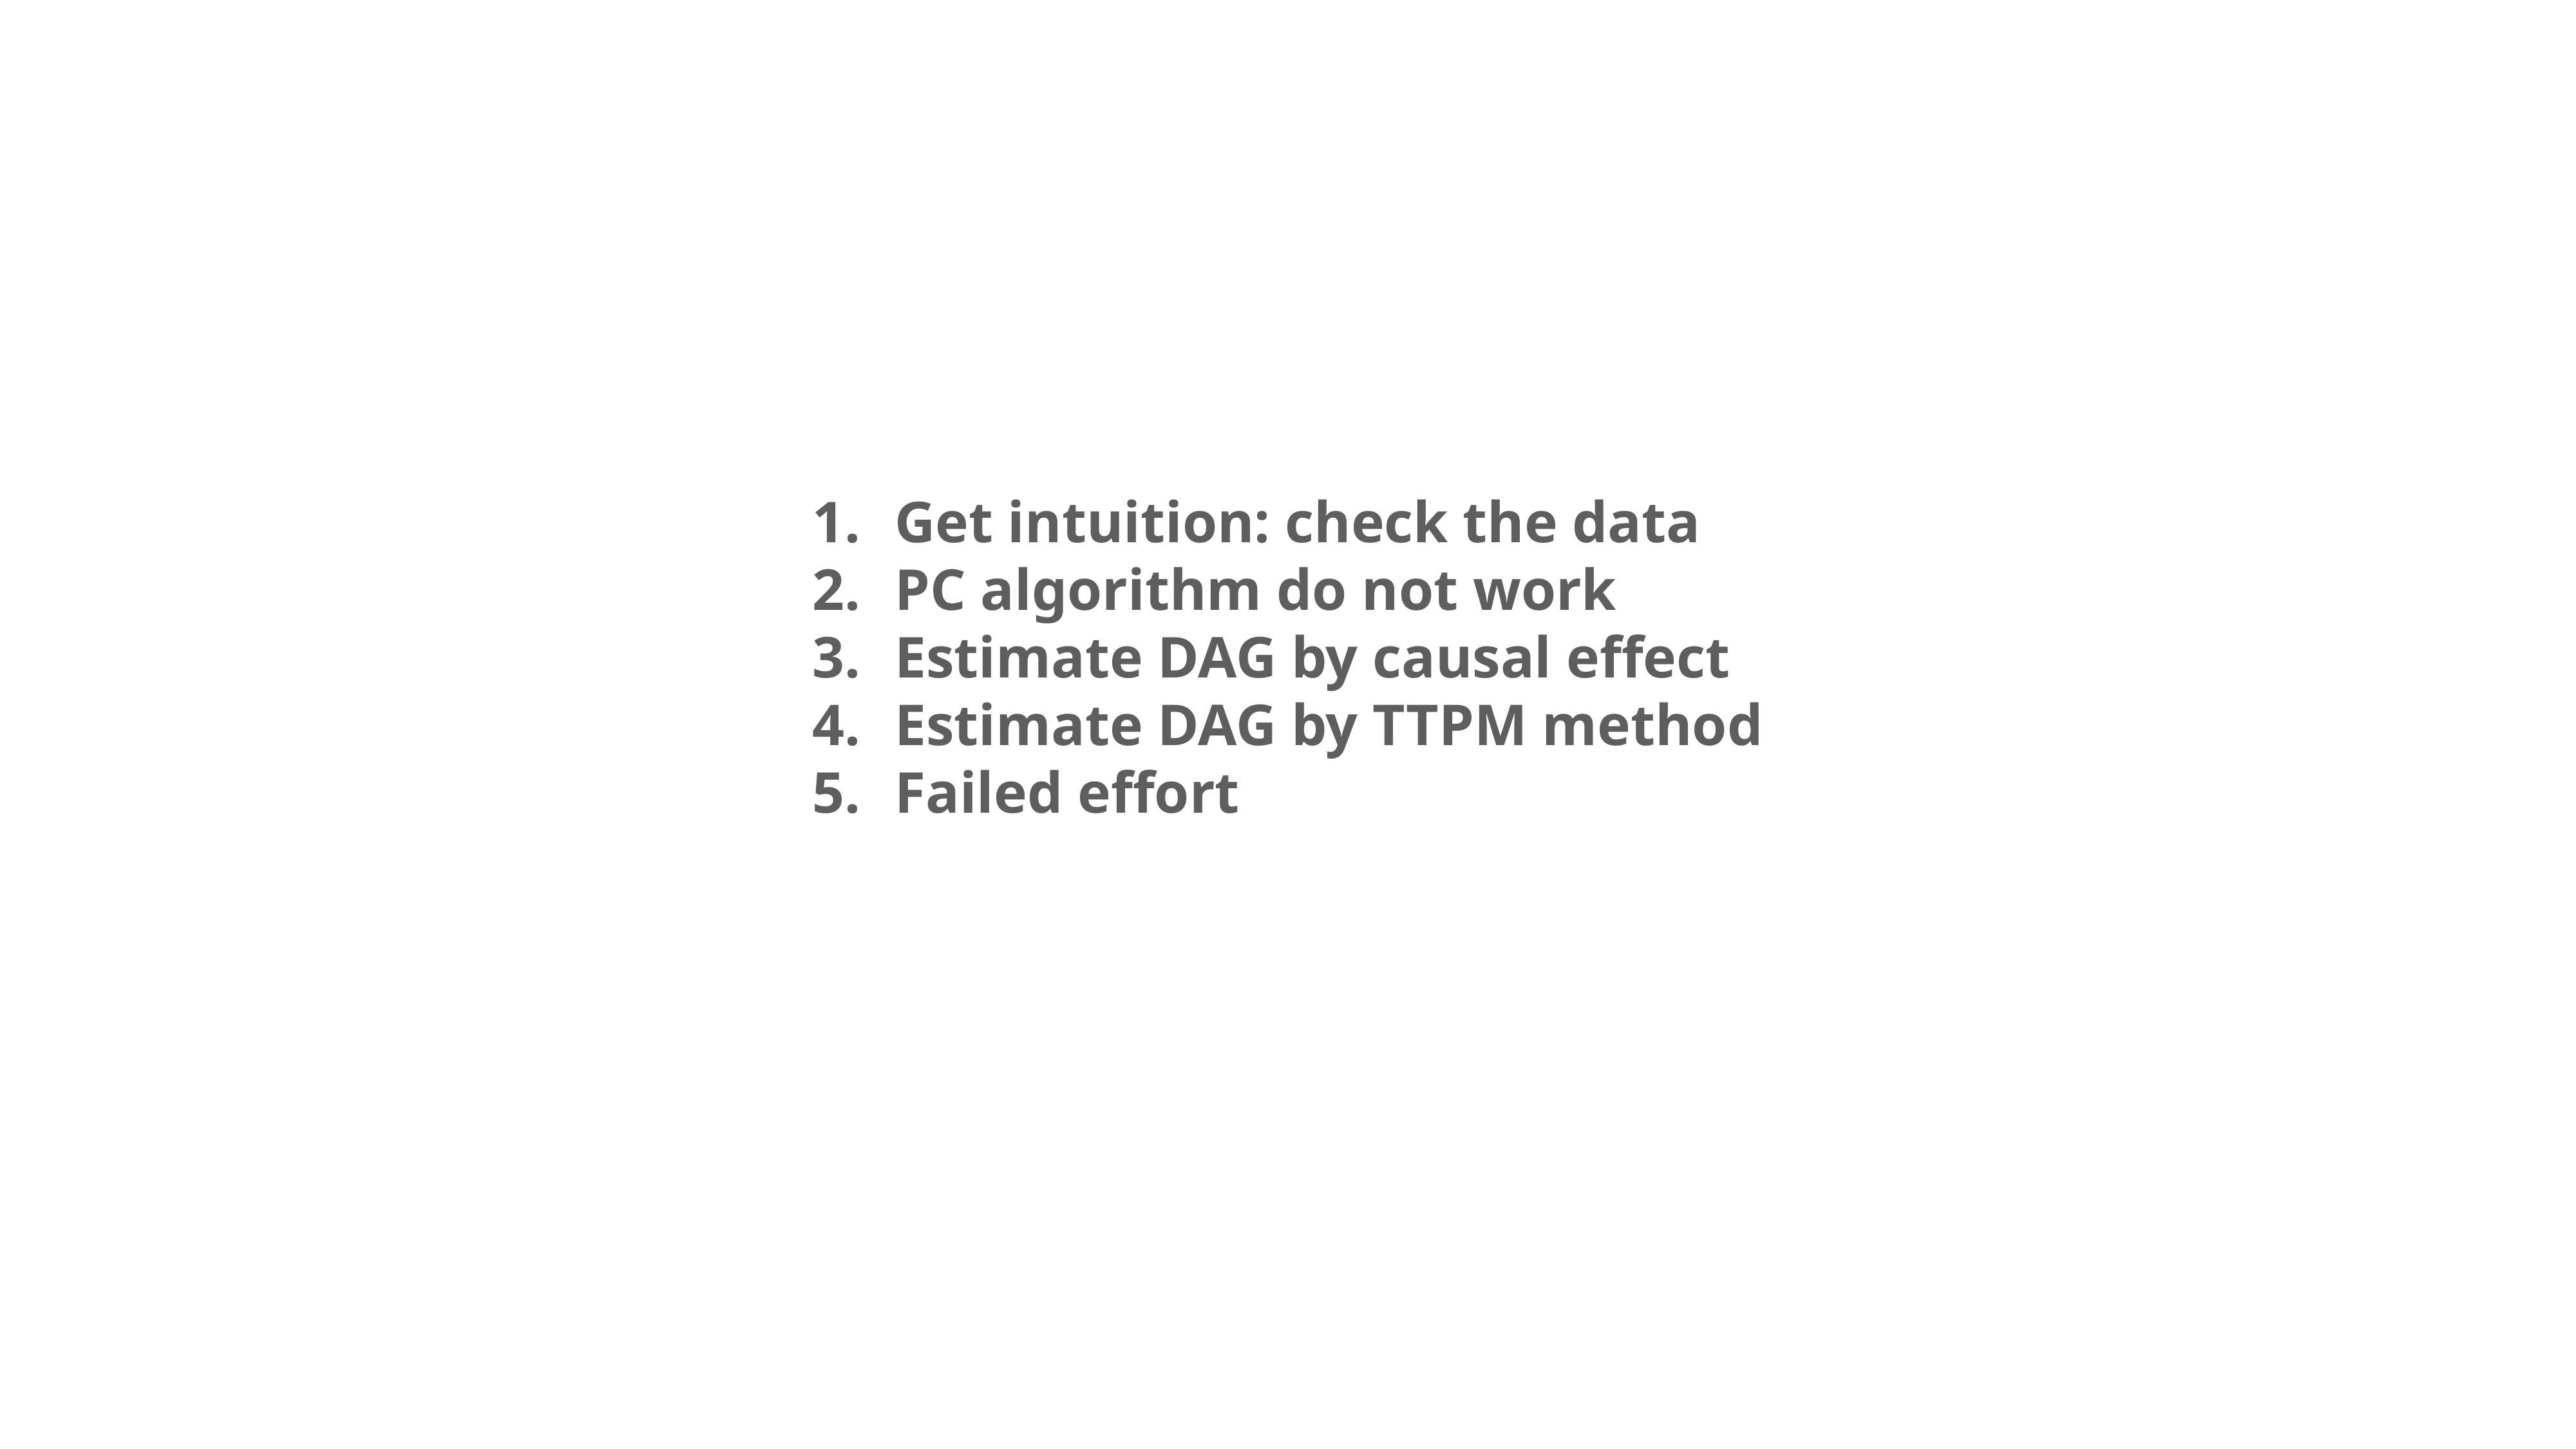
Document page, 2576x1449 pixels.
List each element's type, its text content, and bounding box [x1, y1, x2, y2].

text_box Get intuition: check the data PC algorithm do not work Estimate DAG by causal effect Estimate DAG by TTPM method Failed effort [807, 480, 1769, 829]
